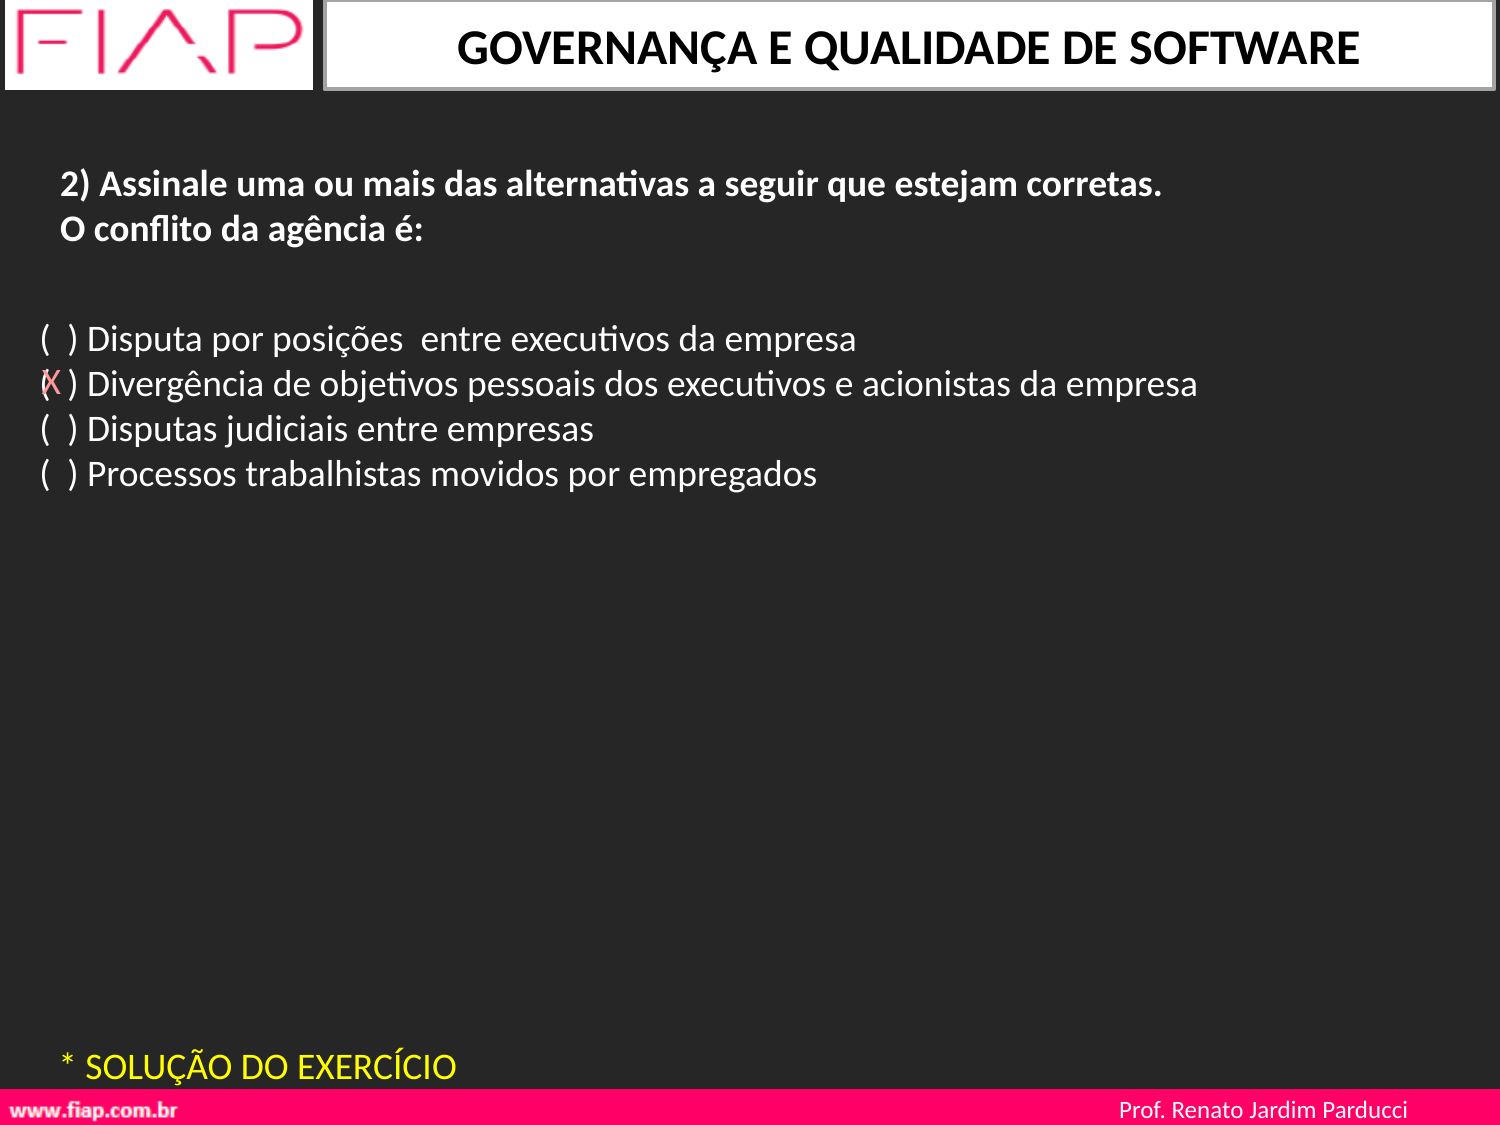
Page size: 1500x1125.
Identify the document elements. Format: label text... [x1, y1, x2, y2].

text_box * SOLUÇÃO DO EXERCÍCIO [43, 1034, 472, 1095]
text_box ( ) Disputa por posições entre executivos da empresa ( ) Divergência de objetivos pessoais dos executivos e acionistas da empresa ( ) Disputas judiciais entre empresas ( ) Processos trabalhistas movidos por empregados [24, 306, 1215, 502]
text_box 2) Assinale uma ou mais das alternativas a seguir que estejam corretas. O conflito da agência é: [45, 151, 1180, 257]
text_box X [26, 349, 77, 410]
